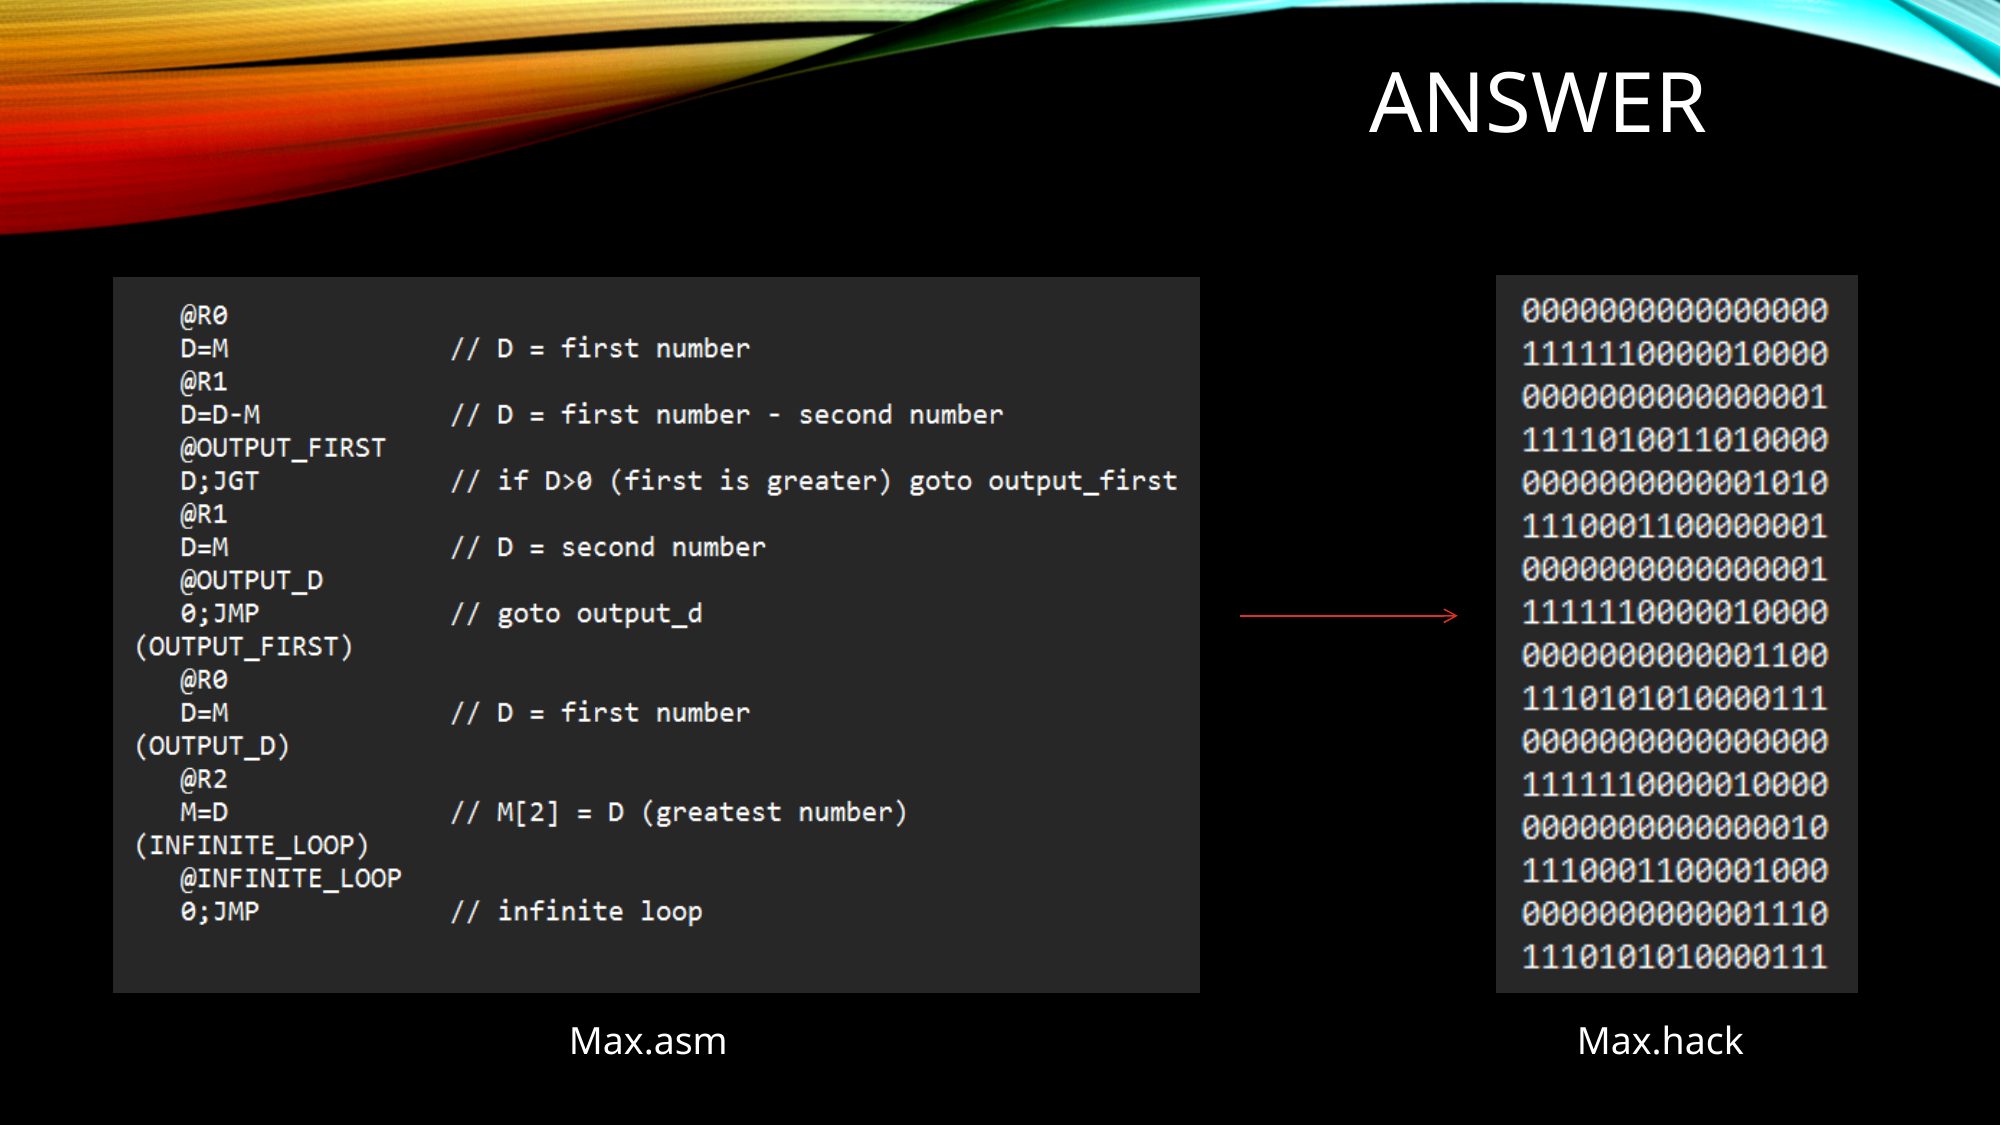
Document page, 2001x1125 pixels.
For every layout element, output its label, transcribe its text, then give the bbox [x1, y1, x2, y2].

picture [112, 275, 1201, 994]
picture [0, 0, 2000, 237]
title answer [1339, 0, 1722, 213]
text_box Max.hack [1562, 1009, 1792, 1070]
picture [1496, 275, 1858, 994]
text_box Max.asm [554, 1009, 759, 1070]
